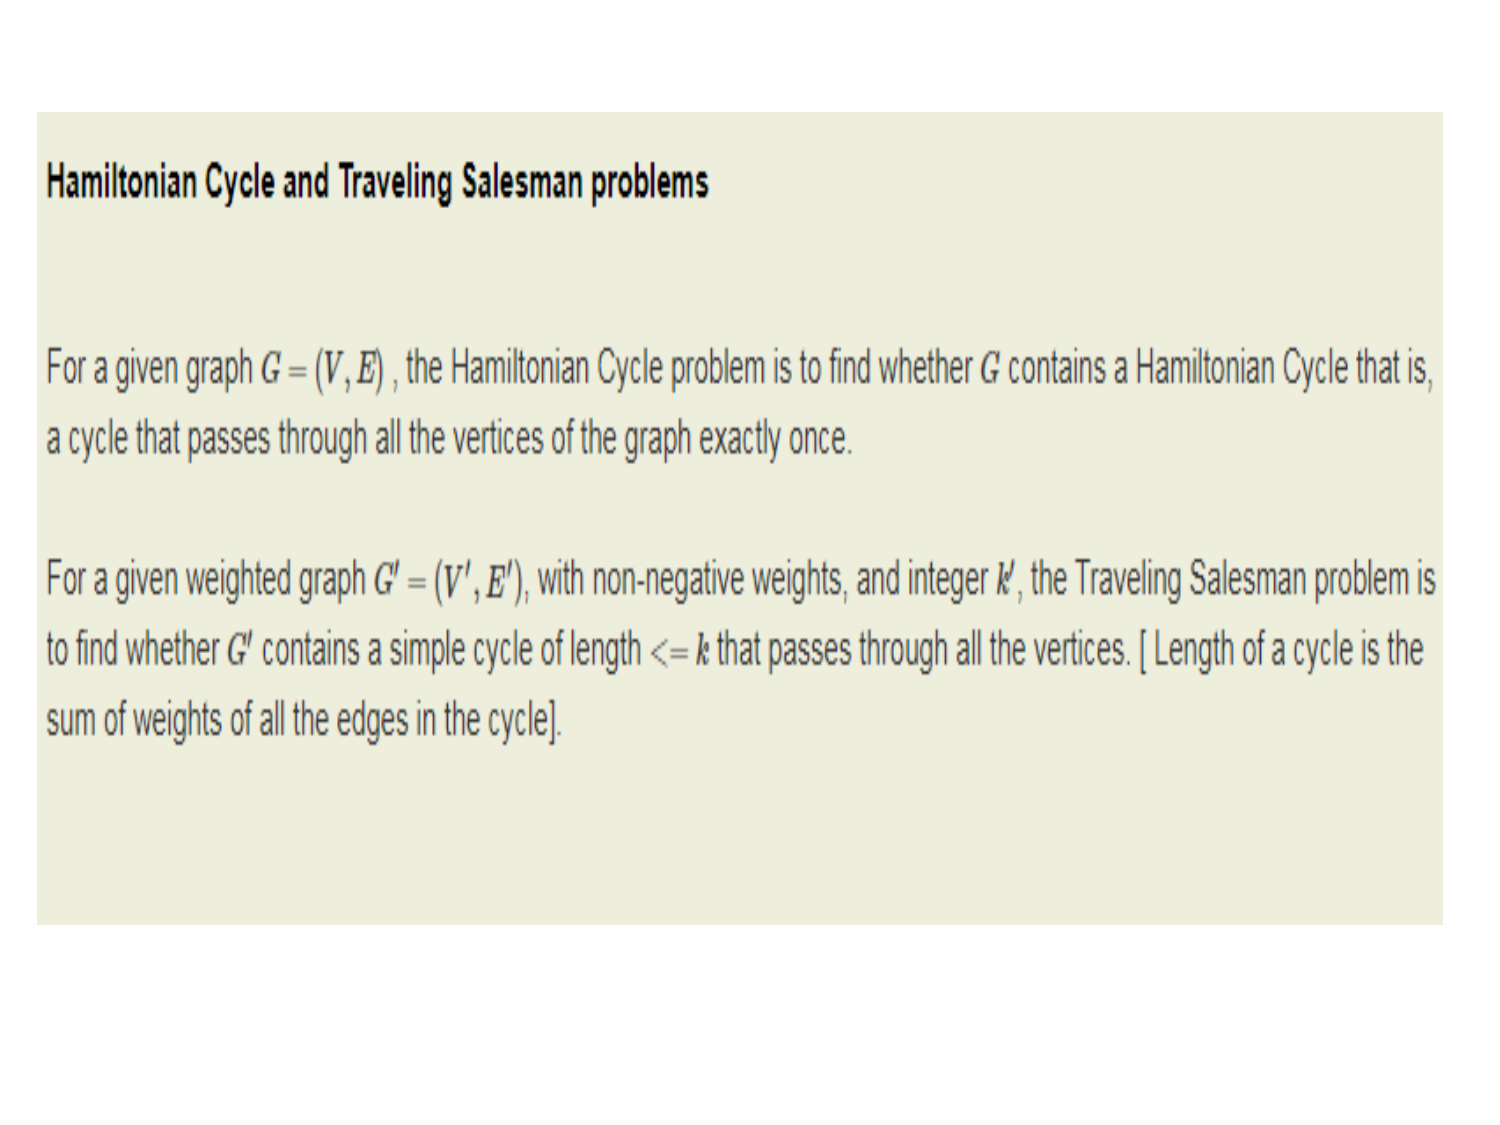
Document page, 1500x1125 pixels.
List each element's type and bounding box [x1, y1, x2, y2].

picture [37, 112, 1443, 926]
